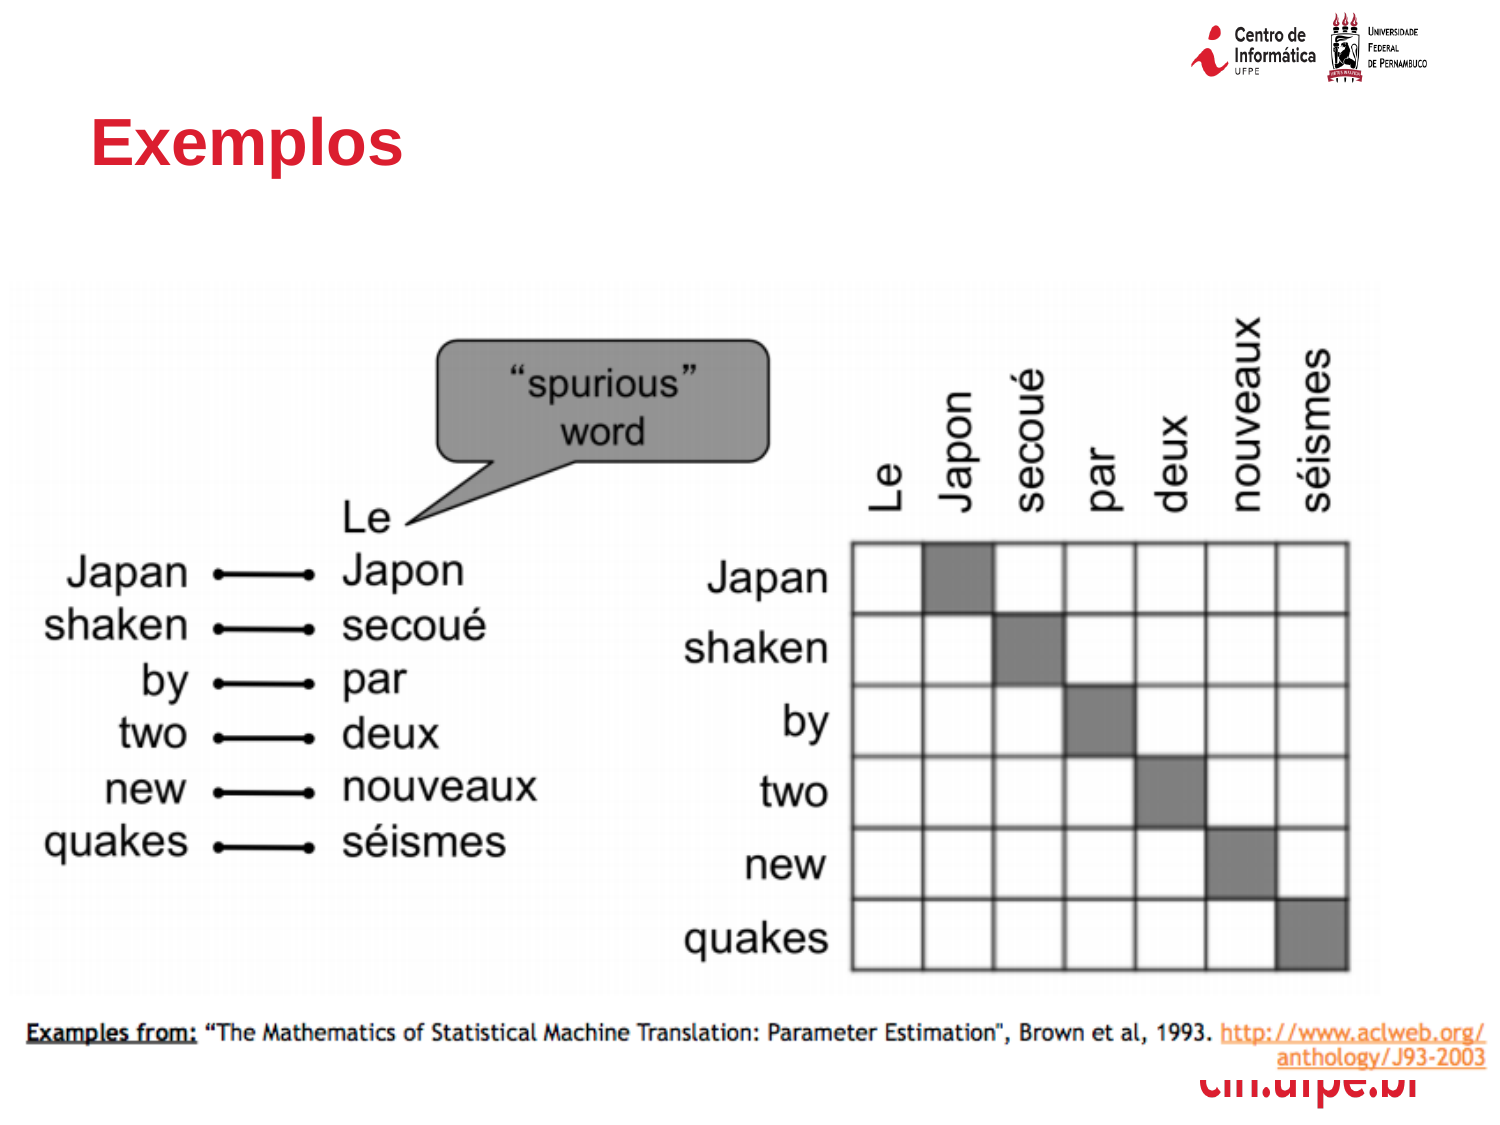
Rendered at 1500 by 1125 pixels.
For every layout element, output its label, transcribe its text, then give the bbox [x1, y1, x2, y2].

picture [0, 275, 1500, 1109]
picture [1175, 0, 1442, 106]
title Exemplos [75, 45, 1425, 233]
